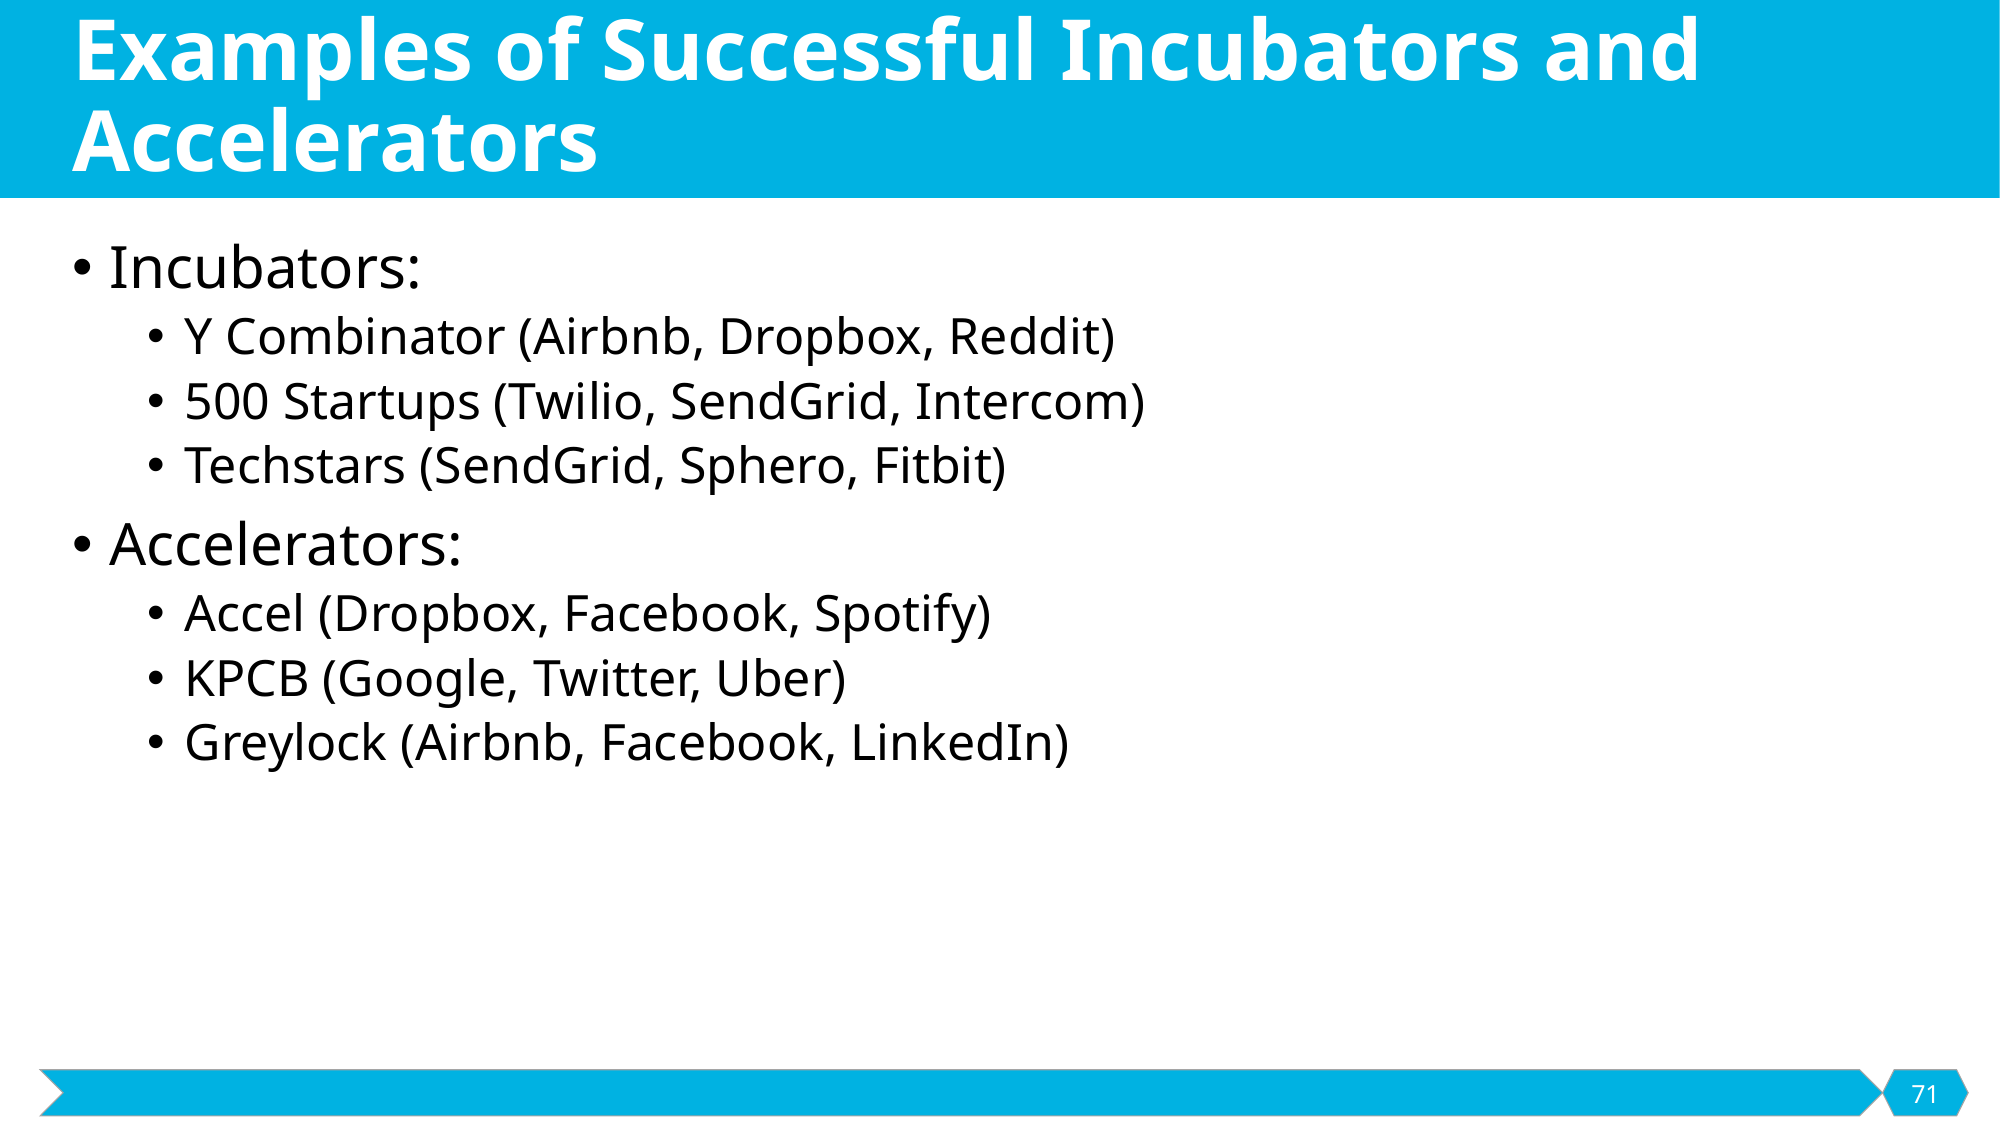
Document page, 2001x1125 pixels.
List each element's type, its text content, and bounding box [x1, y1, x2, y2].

slide_number 71 [1882, 1065, 1969, 1125]
title Examples of Successful Incubators and Accelerators [56, 0, 1969, 199]
list Incubators: Y Combinator (Airbnb, Dropbox, Reddit) 500 Startups (Twilio, SendGrid, Intercom) Techstars (SendGrid, Sphero, Fitbit) Accelerators: Accel (Dropbox, Facebook, Spotify) KPCB (Google, Twitter, Uber) Greylock (Airbnb, Facebook, LinkedIn) [56, 230, 1969, 1010]
